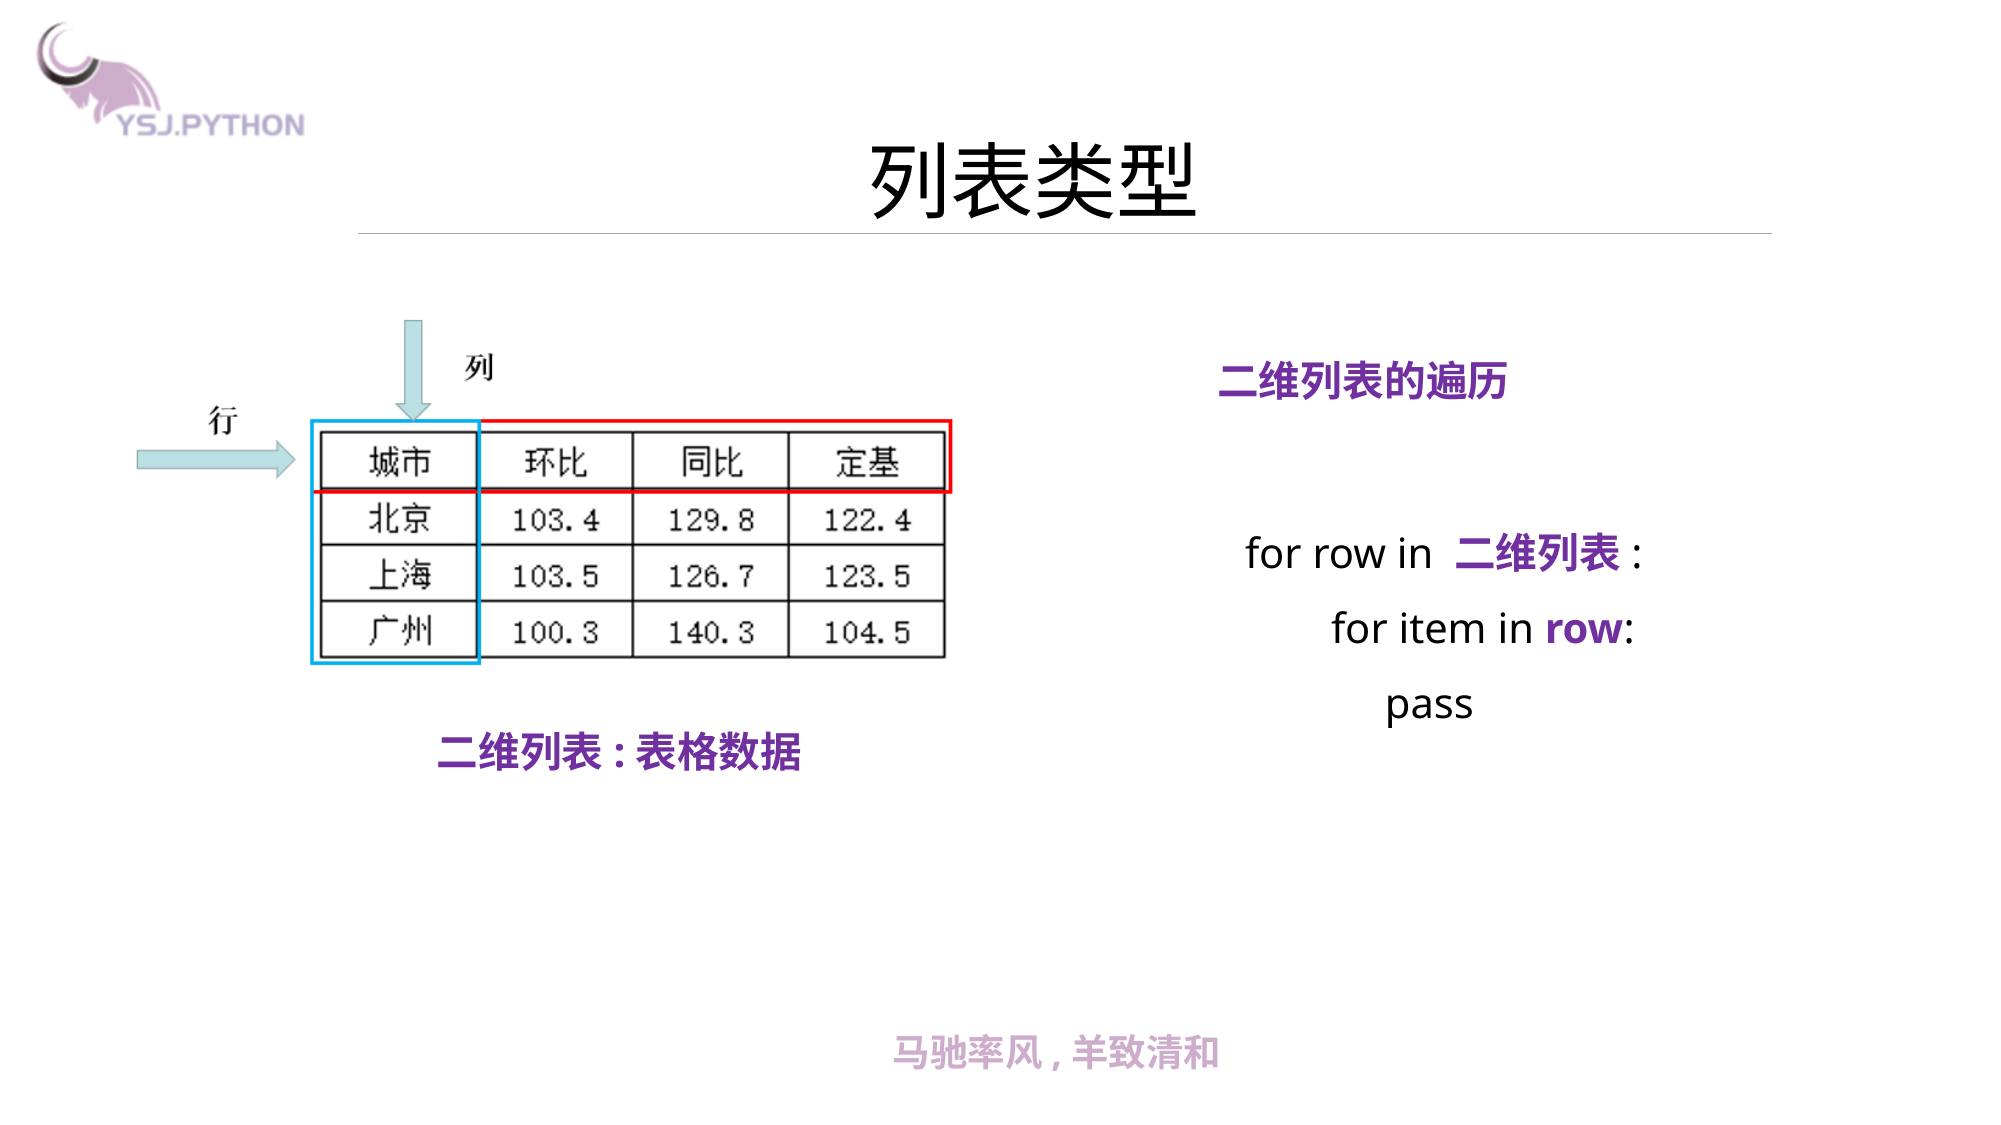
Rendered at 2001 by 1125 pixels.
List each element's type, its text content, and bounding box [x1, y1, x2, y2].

text_box for row in 二维列表: for item in row: pass [1230, 494, 1705, 734]
picture [0, 0, 346, 159]
text_box 马驰率风,羊致清和 [877, 1021, 1305, 1082]
text_box 列表类型 [852, 121, 1216, 233]
text_box 二维列表:表格数据 [421, 693, 980, 783]
picture [132, 314, 961, 670]
text_box 二维列表的遍历 [1202, 322, 1761, 413]
